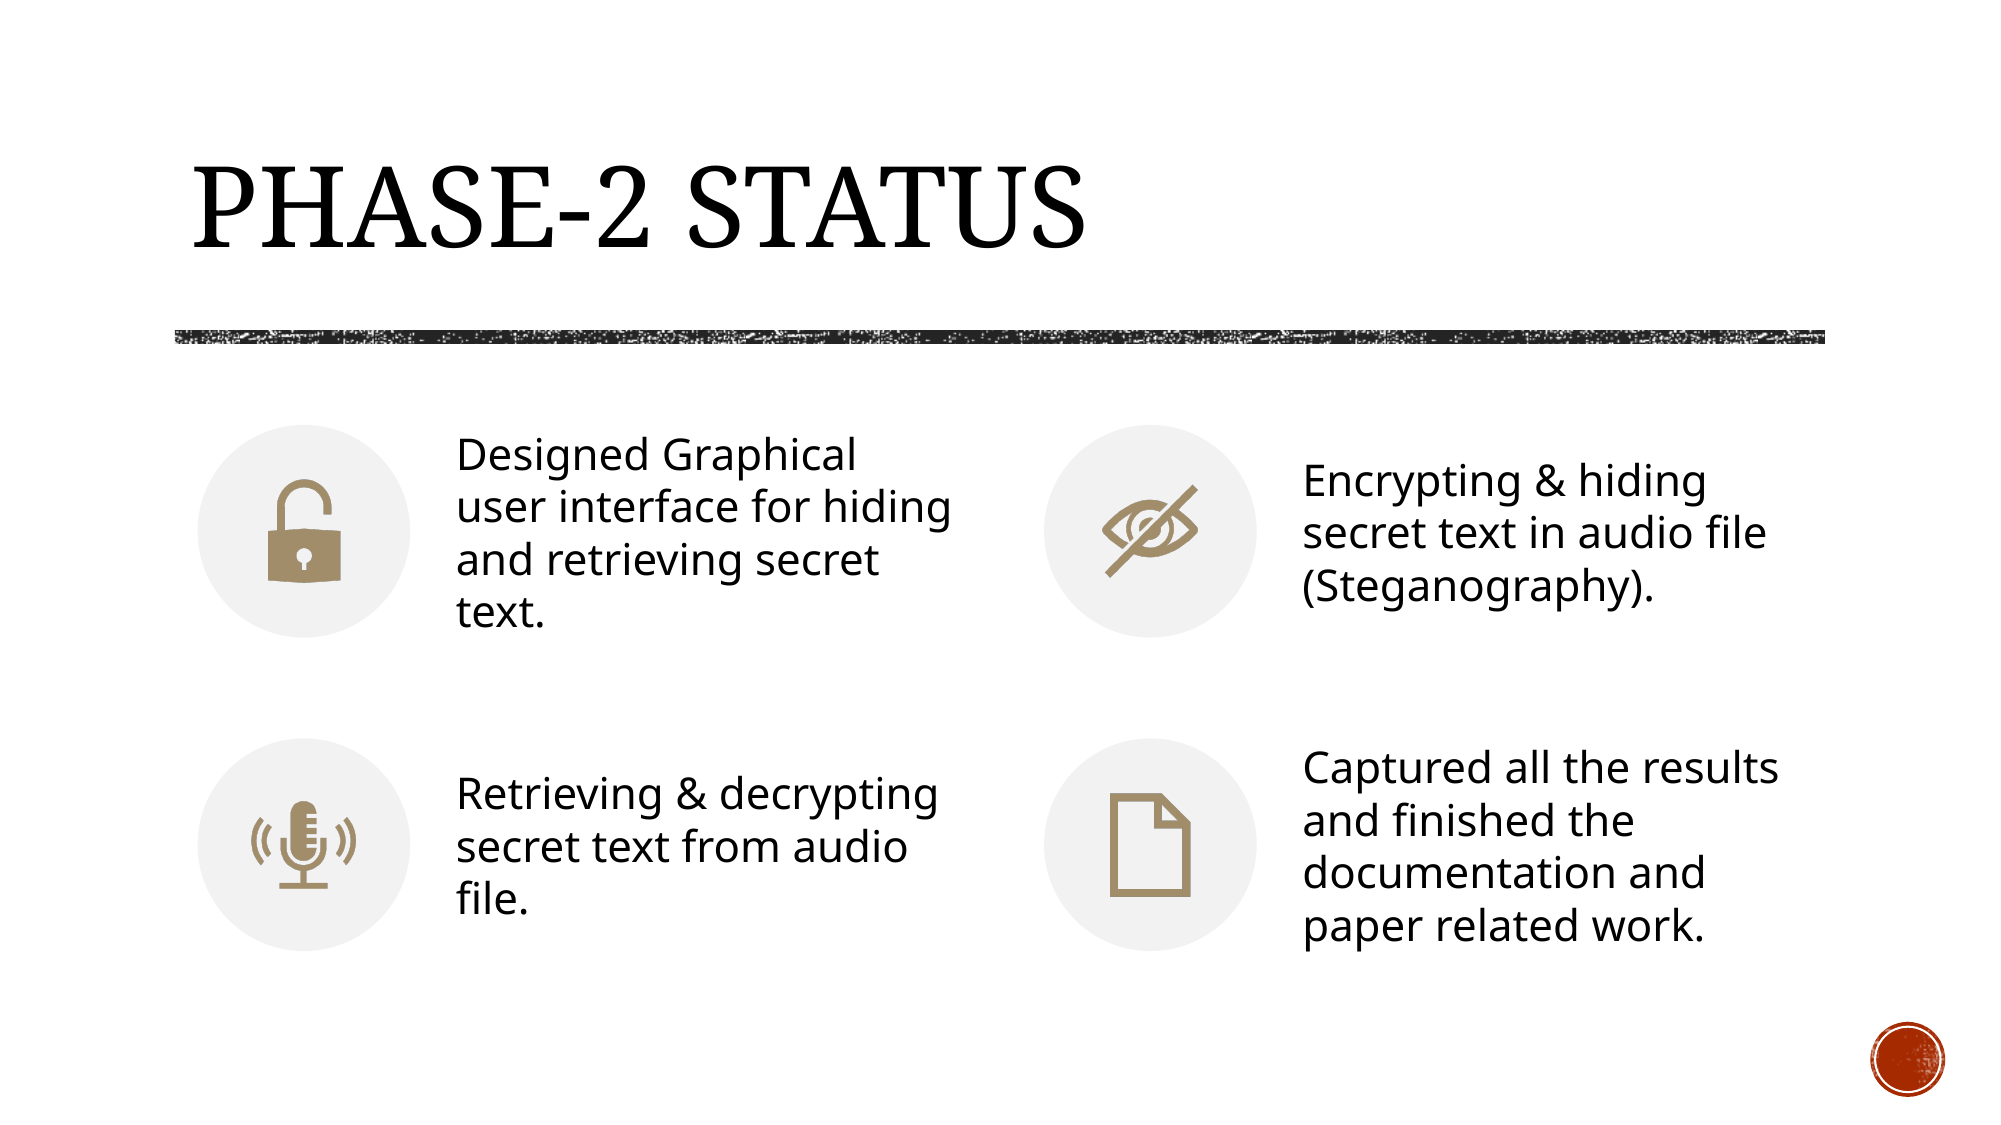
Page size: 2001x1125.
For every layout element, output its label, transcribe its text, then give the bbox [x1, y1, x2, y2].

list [176, 392, 1824, 984]
text_box [174, 329, 1826, 344]
title Phase-2 Status [175, 79, 1826, 329]
